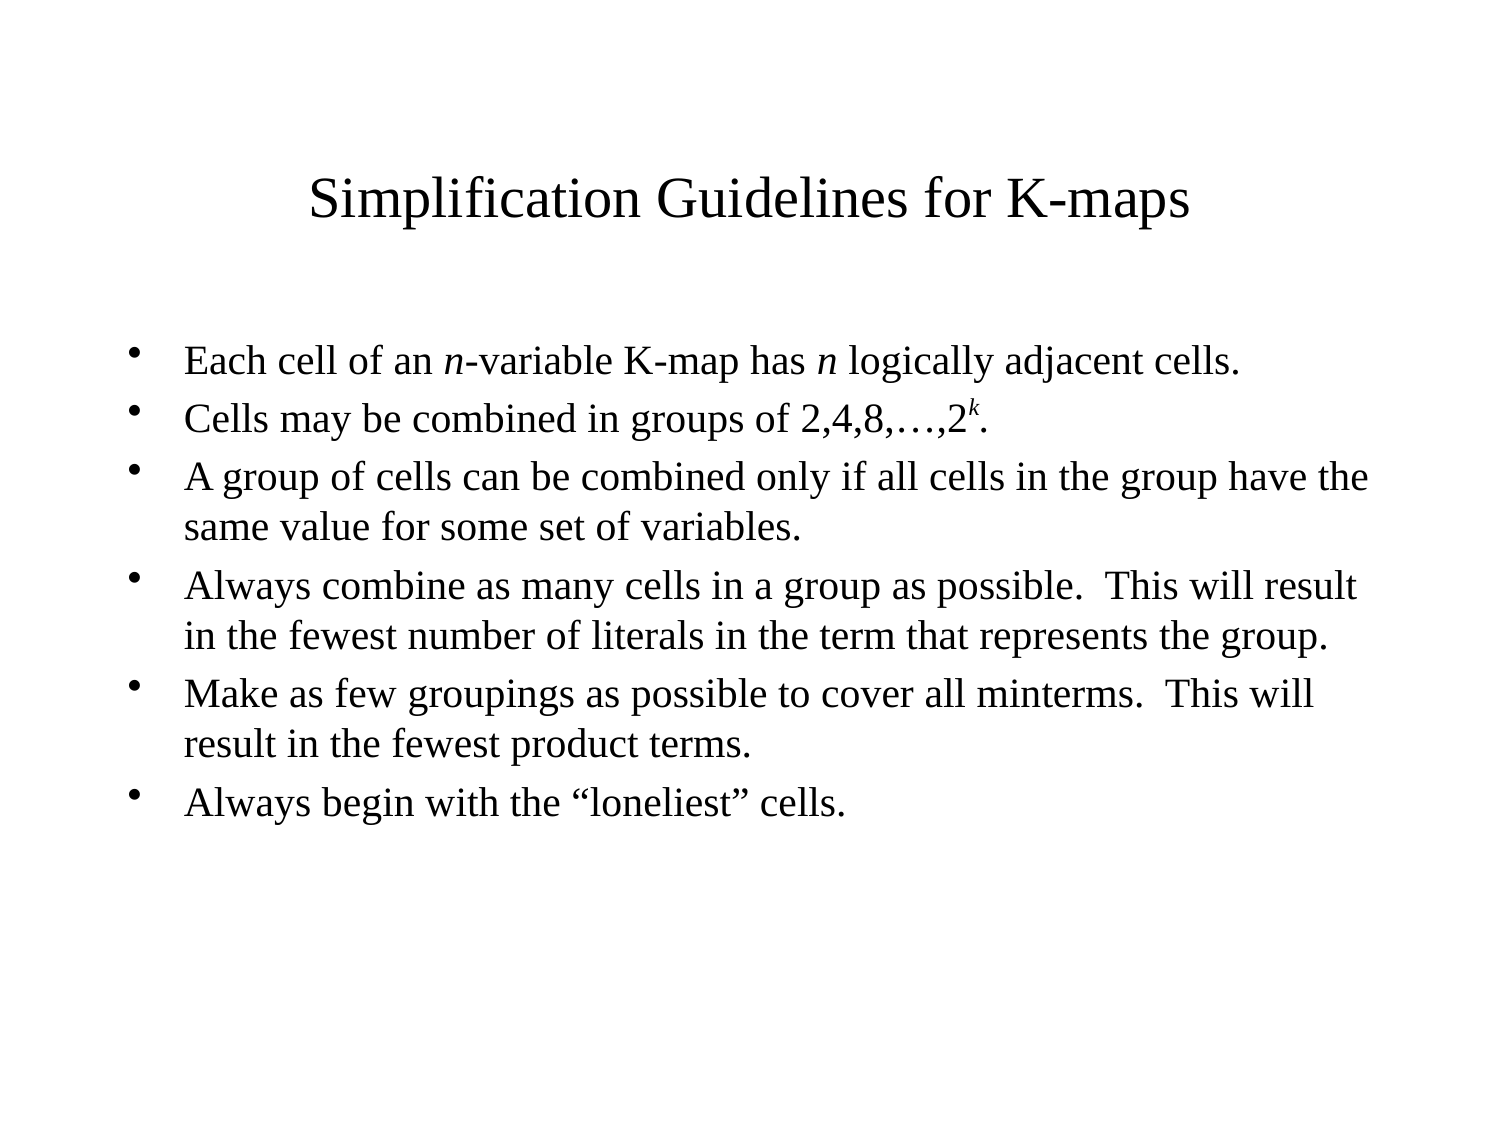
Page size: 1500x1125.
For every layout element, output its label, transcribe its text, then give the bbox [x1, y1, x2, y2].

title Simplification Guidelines for K-maps [112, 99, 1388, 288]
list Each cell of an n-variable K-map has n logically adjacent cells. Cells may be combined in groups of 2,4,8,…,2k. A group of cells can be combined only if all cells in the group have the same value for some set of variables. Always combine as many cells in a group as possible. This will result in the fewest number of literals in the term that represents the group. Make as few groupings as possible to cover all minterms. This will result in the fewest product terms. Always begin with the “loneliest” cells. [112, 324, 1388, 1001]
